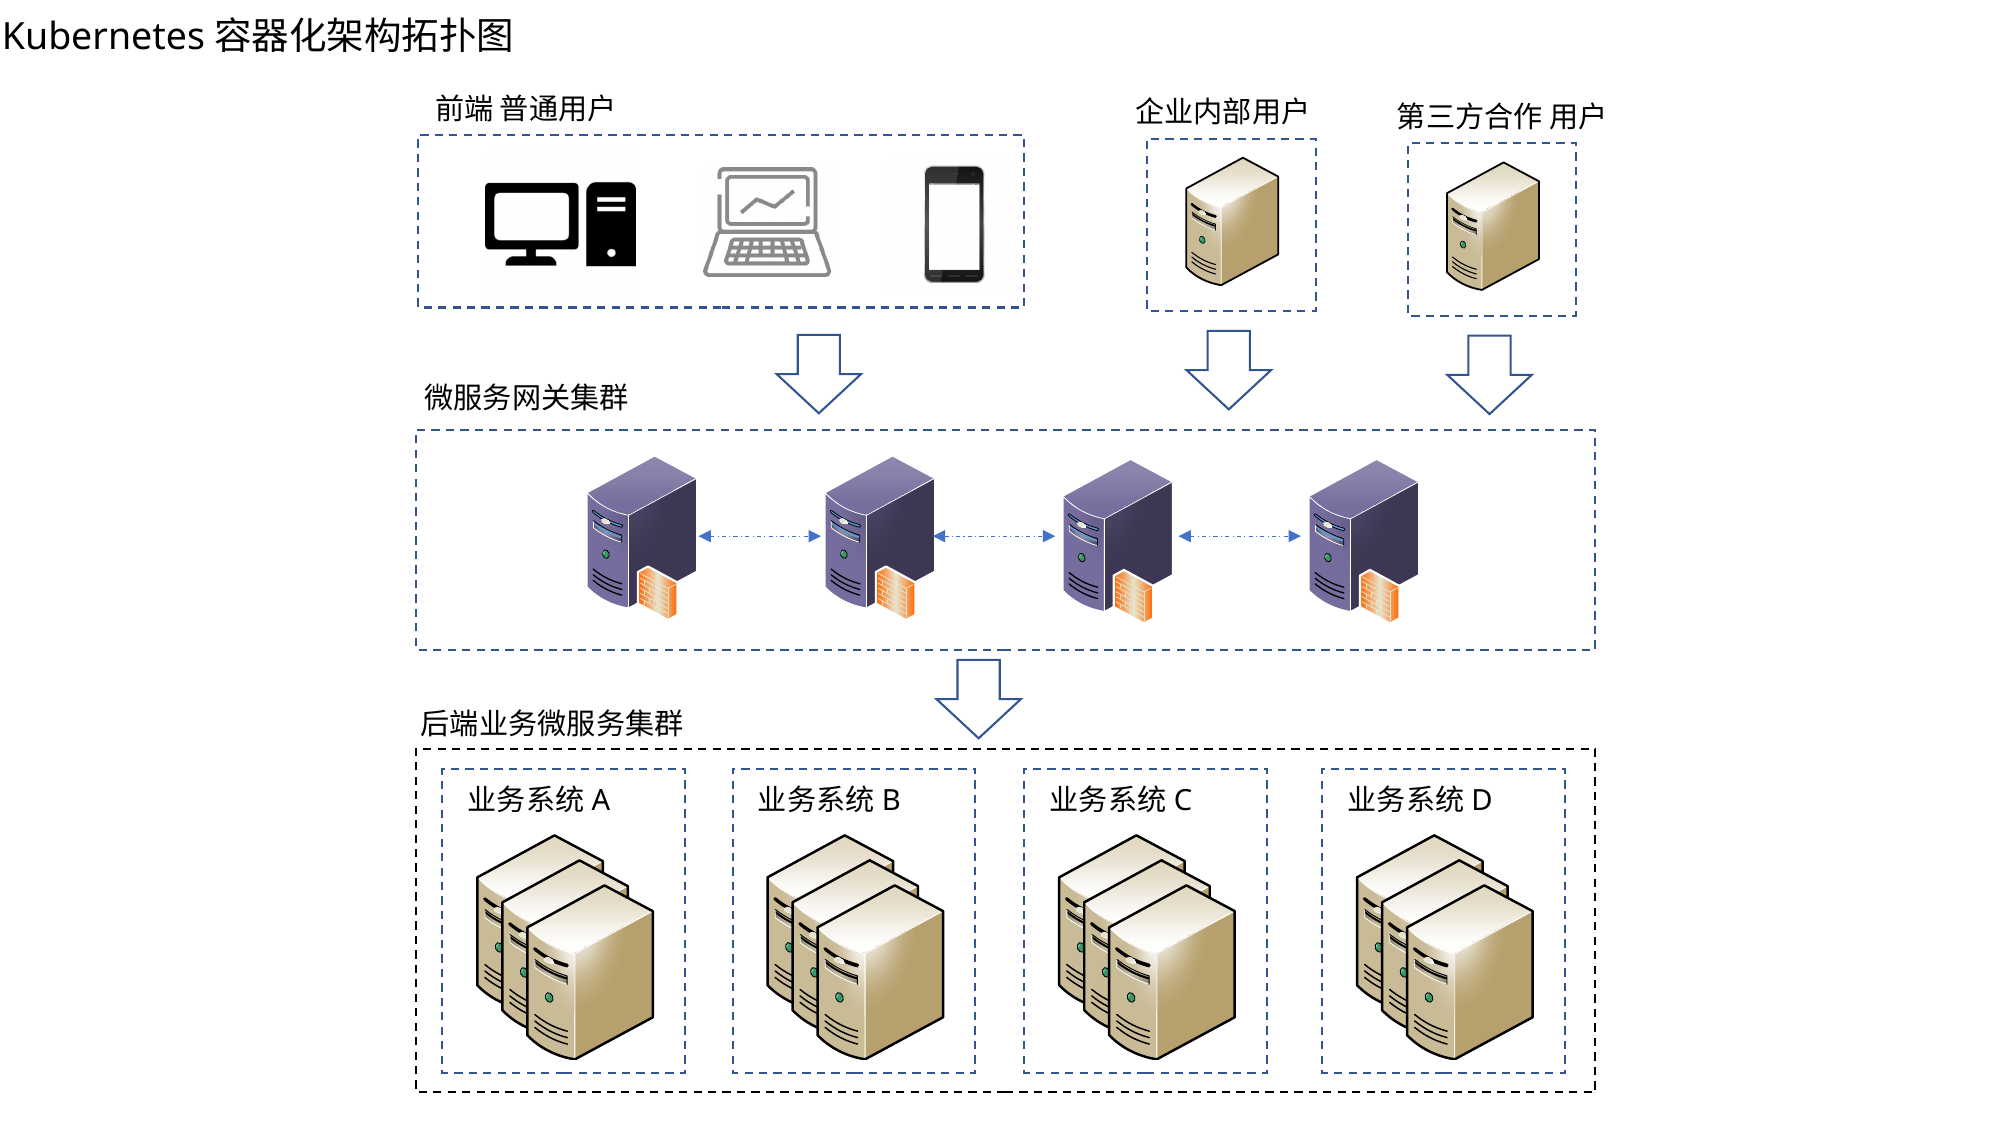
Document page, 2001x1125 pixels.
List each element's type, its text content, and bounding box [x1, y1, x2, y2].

text_box 前端 普通用户 [420, 83, 633, 133]
text_box Kubernetes容器化架构拓扑图 [0, 4, 530, 65]
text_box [404, 698, 1596, 1093]
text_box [416, 429, 1596, 650]
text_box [418, 135, 1025, 308]
text_box [956, 658, 1001, 698]
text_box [1119, 86, 1327, 410]
text_box 微服务网关集群 [409, 372, 645, 423]
text_box [774, 333, 864, 415]
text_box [1380, 90, 1625, 415]
